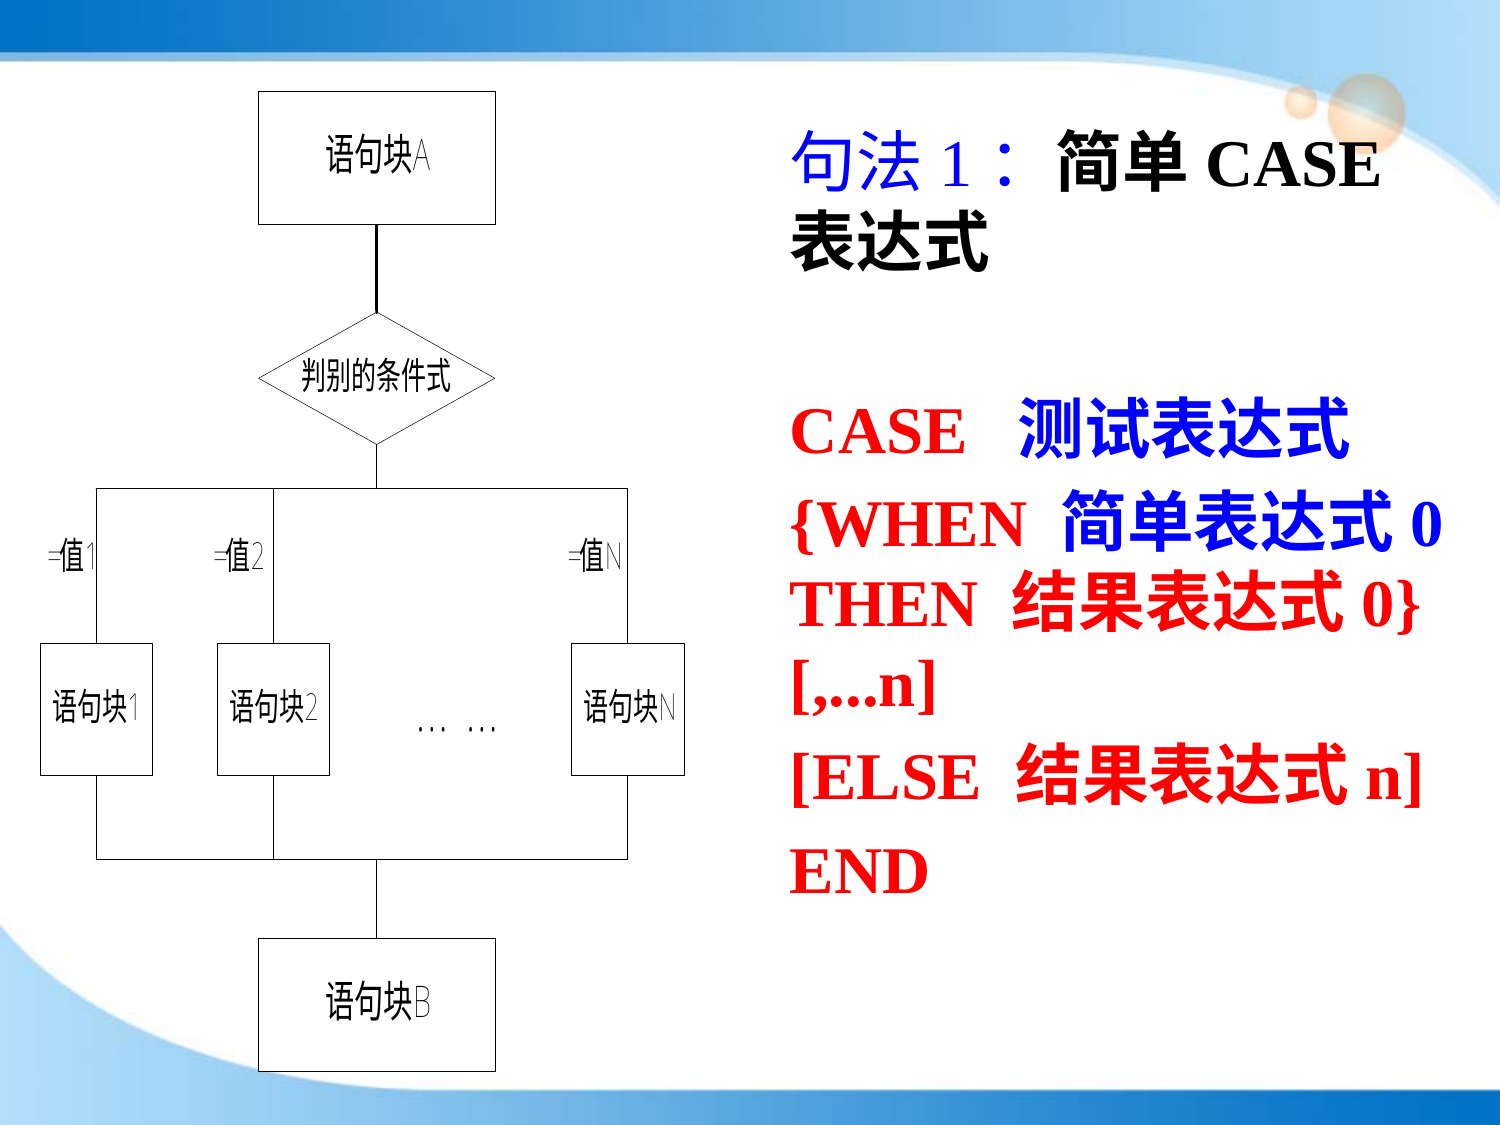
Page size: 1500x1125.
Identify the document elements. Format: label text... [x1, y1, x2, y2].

picture [0, 0, 1500, 1125]
list 句法1：简单CASE表达式 CASE 测试表达式 {WHEN 简单表达式0 THEN 结果表达式0}[,...n] [ELSE 结果表达式n] END [774, 112, 1463, 1063]
